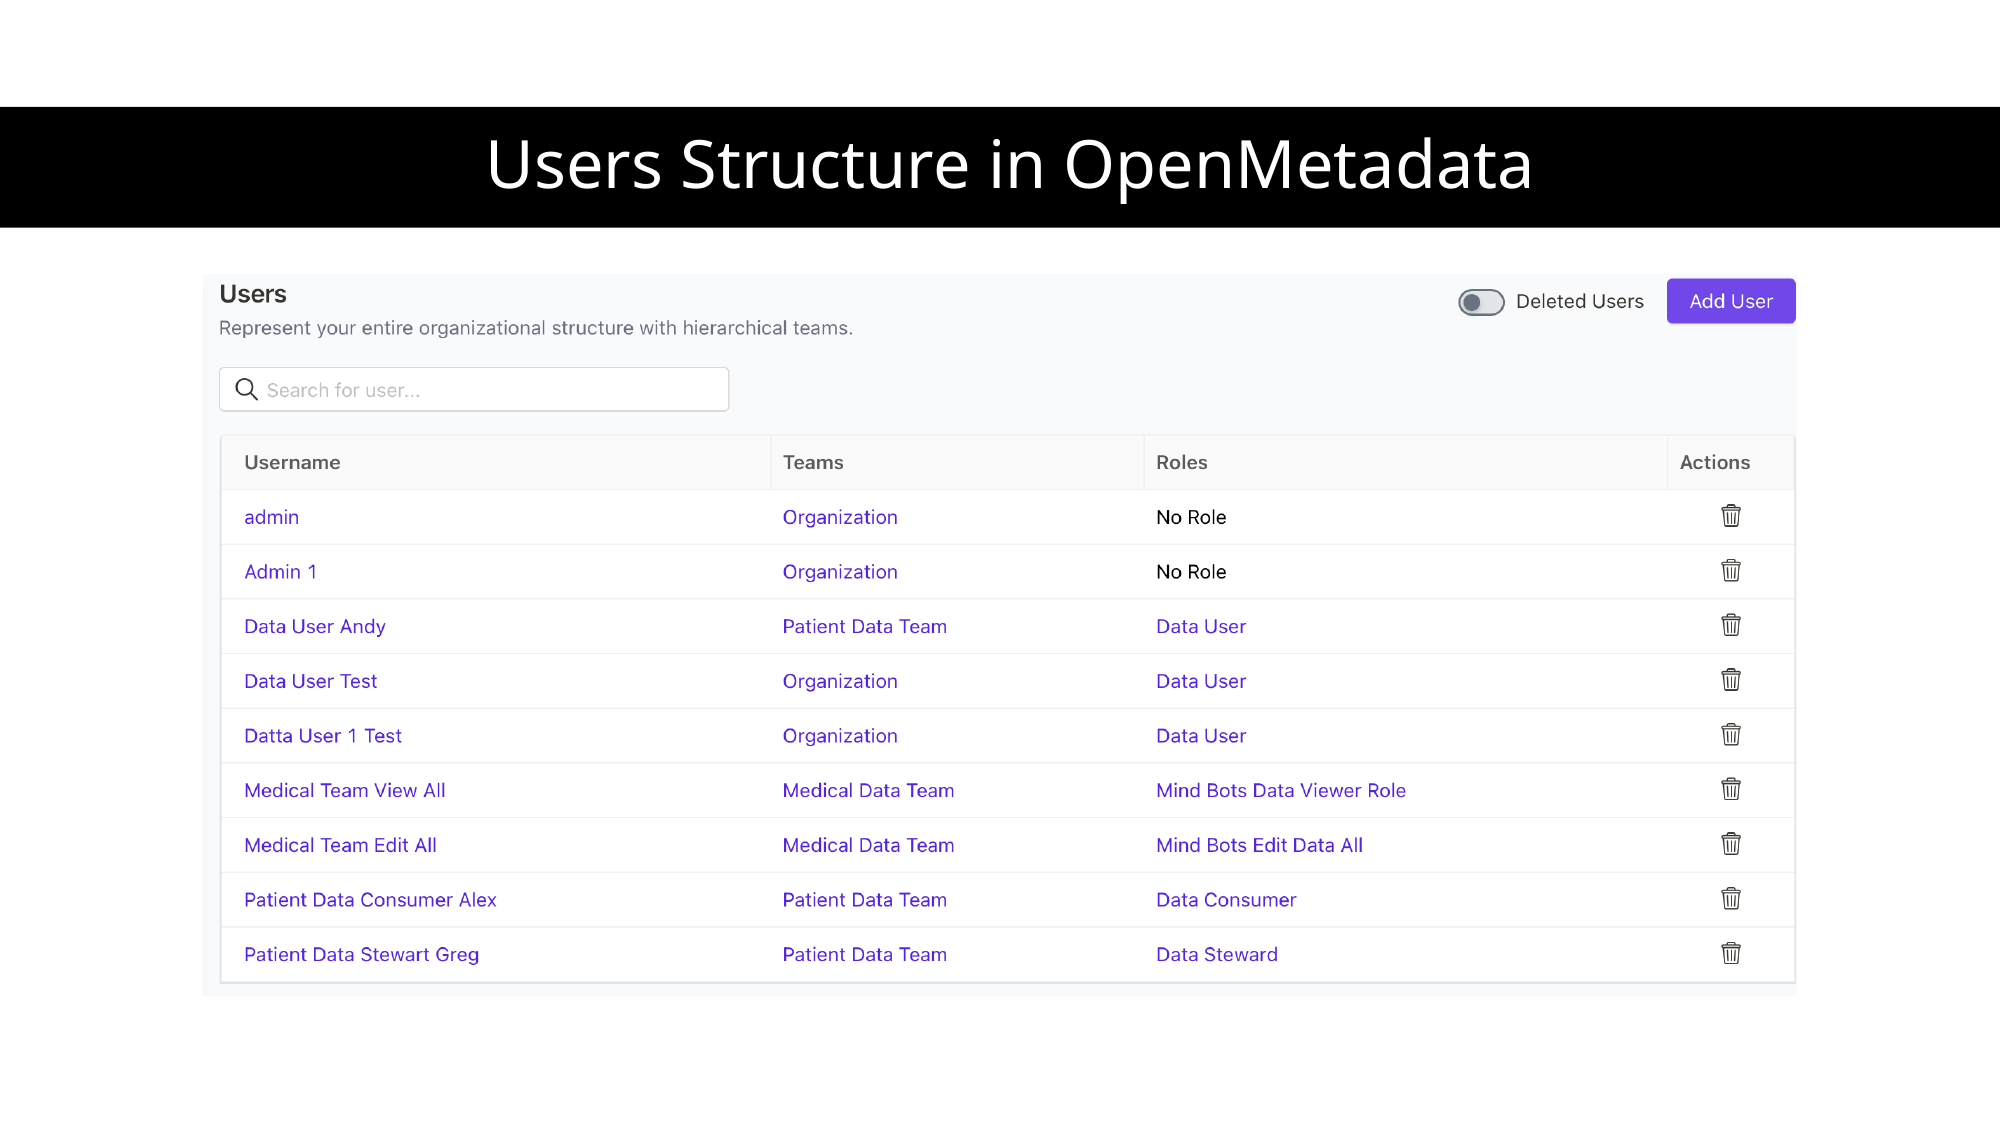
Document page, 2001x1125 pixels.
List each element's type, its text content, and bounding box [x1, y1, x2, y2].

title Users Structure in OpenMetadata [91, 105, 1931, 228]
text_box [0, 106, 2000, 229]
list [203, 274, 1797, 996]
